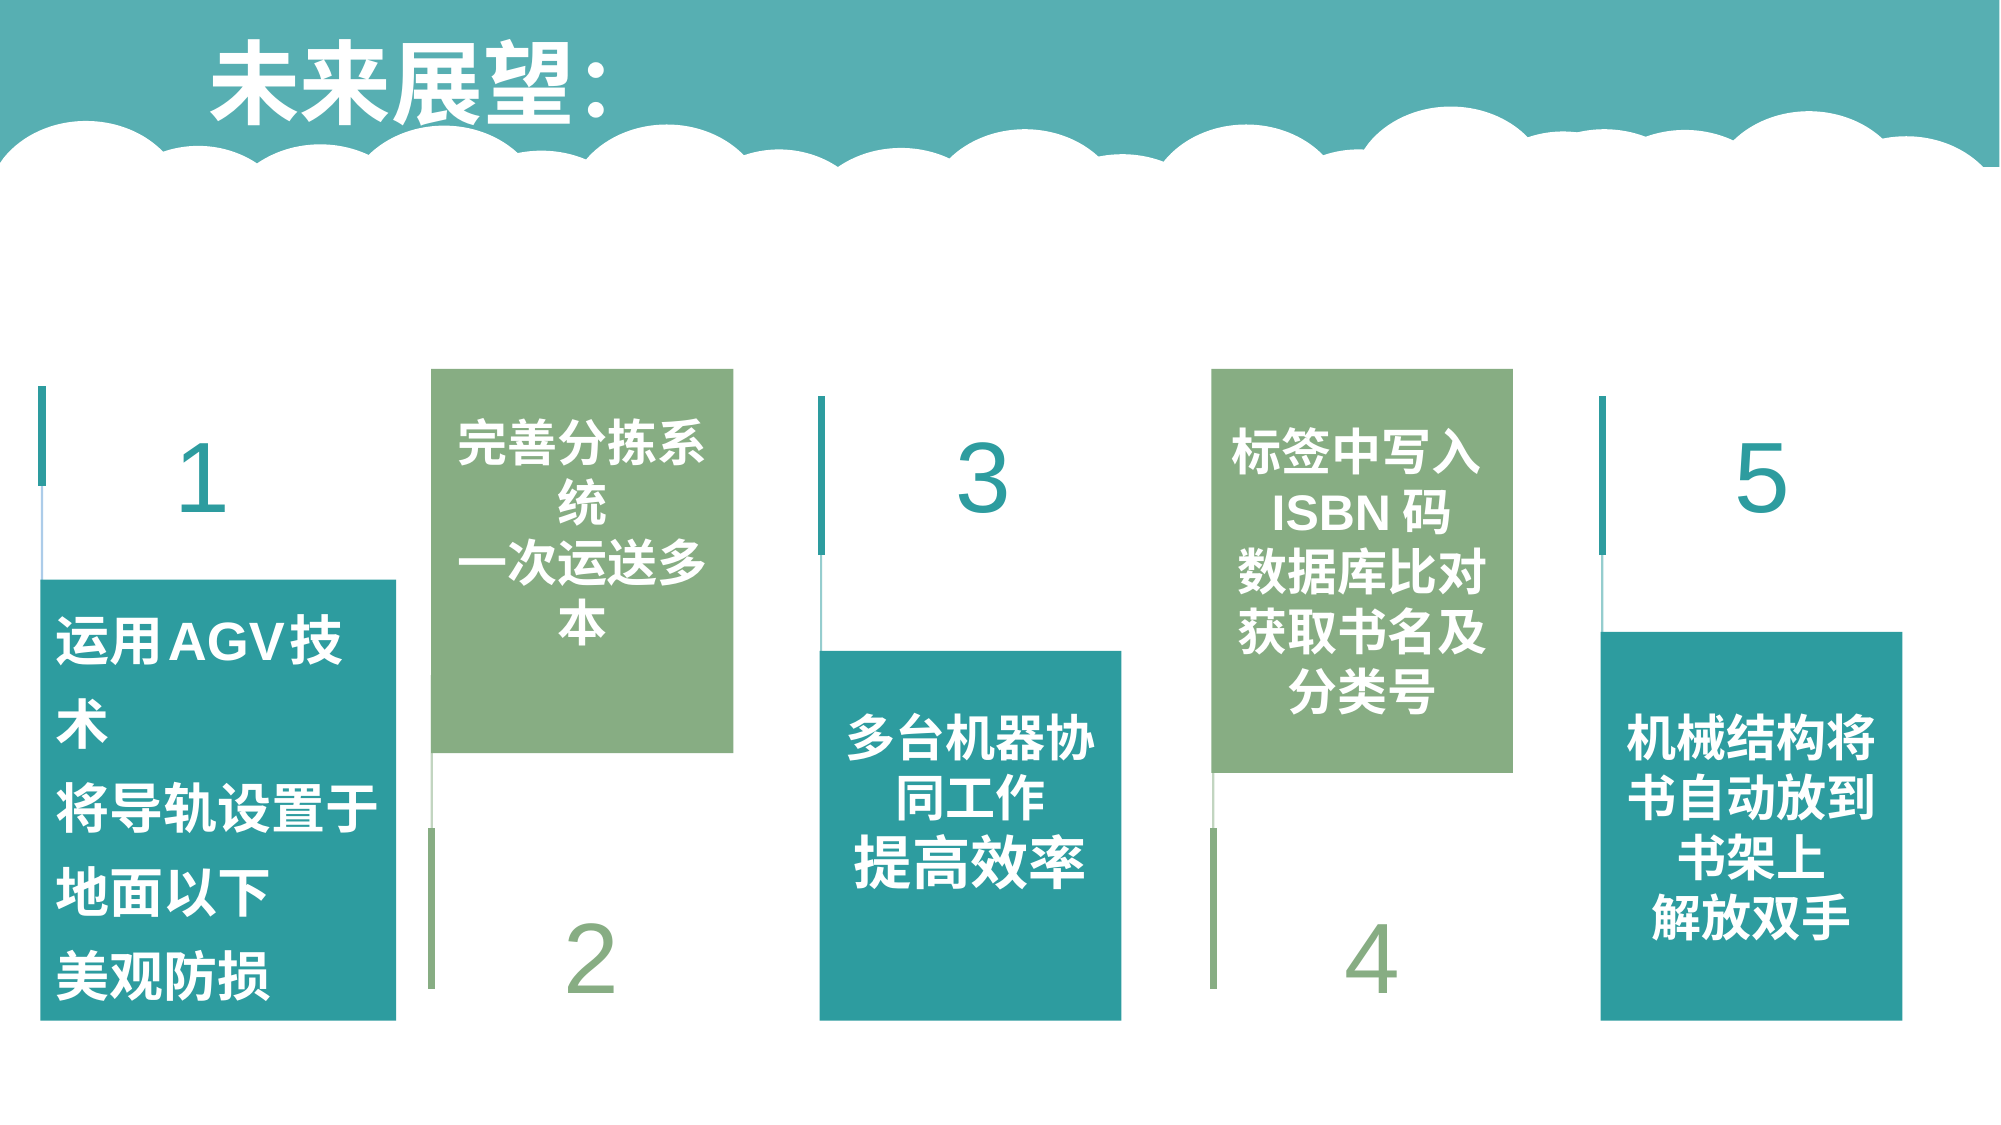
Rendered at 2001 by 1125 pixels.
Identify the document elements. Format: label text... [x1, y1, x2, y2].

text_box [1211, 368, 1533, 1021]
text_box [1600, 368, 1924, 1021]
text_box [819, 368, 1144, 1021]
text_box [431, 368, 752, 1021]
text_box 未来展望： [193, 7, 1807, 146]
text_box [40, 368, 397, 1021]
